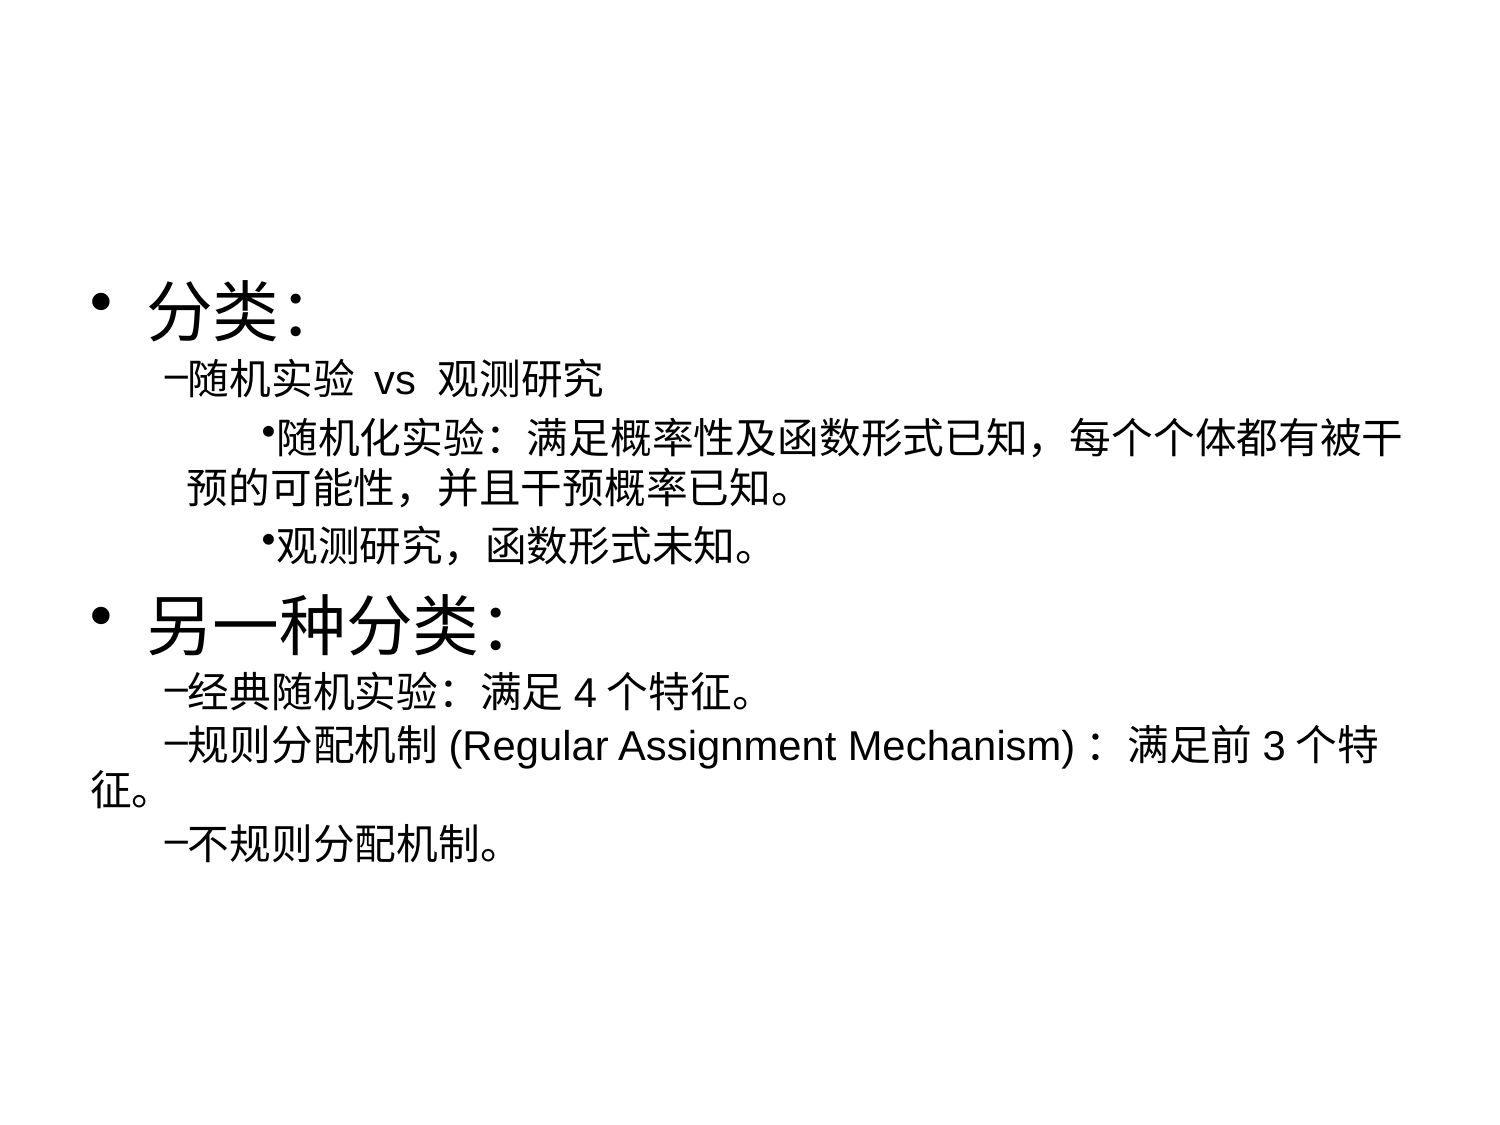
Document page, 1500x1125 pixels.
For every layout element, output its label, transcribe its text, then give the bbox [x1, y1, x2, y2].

list 分类： 随机实验 vs 观测研究 随机化实验：满足概率性及函数形式已知，每个个体都有被干预的可能性，并且干预概率已知。 观测研究，函数形式未知。 另一种分类： 经典随机实验：满足4个特征。 规则分配机制(Regular Assignment Mechanism)：满足前3个特征。 不规则分配机制。 [74, 262, 1426, 1006]
